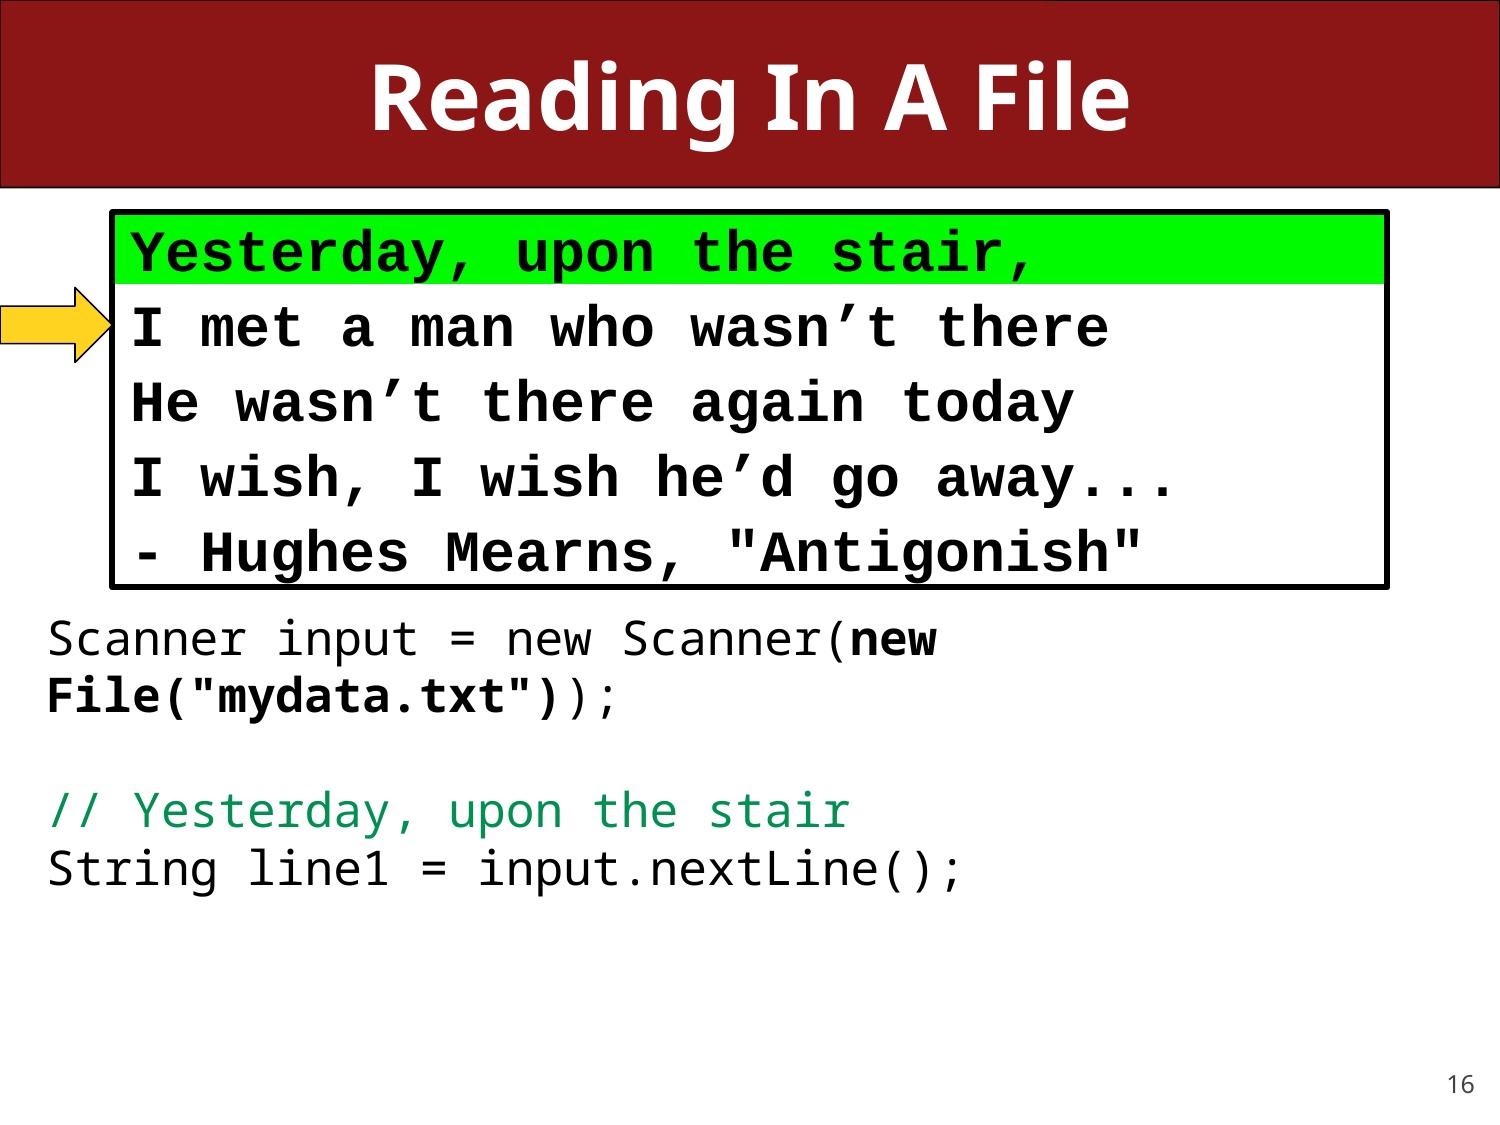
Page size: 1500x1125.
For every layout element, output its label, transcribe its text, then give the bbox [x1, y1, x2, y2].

title Reading In A File [75, 0, 1425, 188]
text_box [0, 287, 113, 363]
text_box Scanner input = new Scanner(new File("mydata.txt")); // Yesterday, upon the stair String line1 = input.nextLine(); [31, 600, 1469, 903]
text_box [112, 212, 1388, 588]
